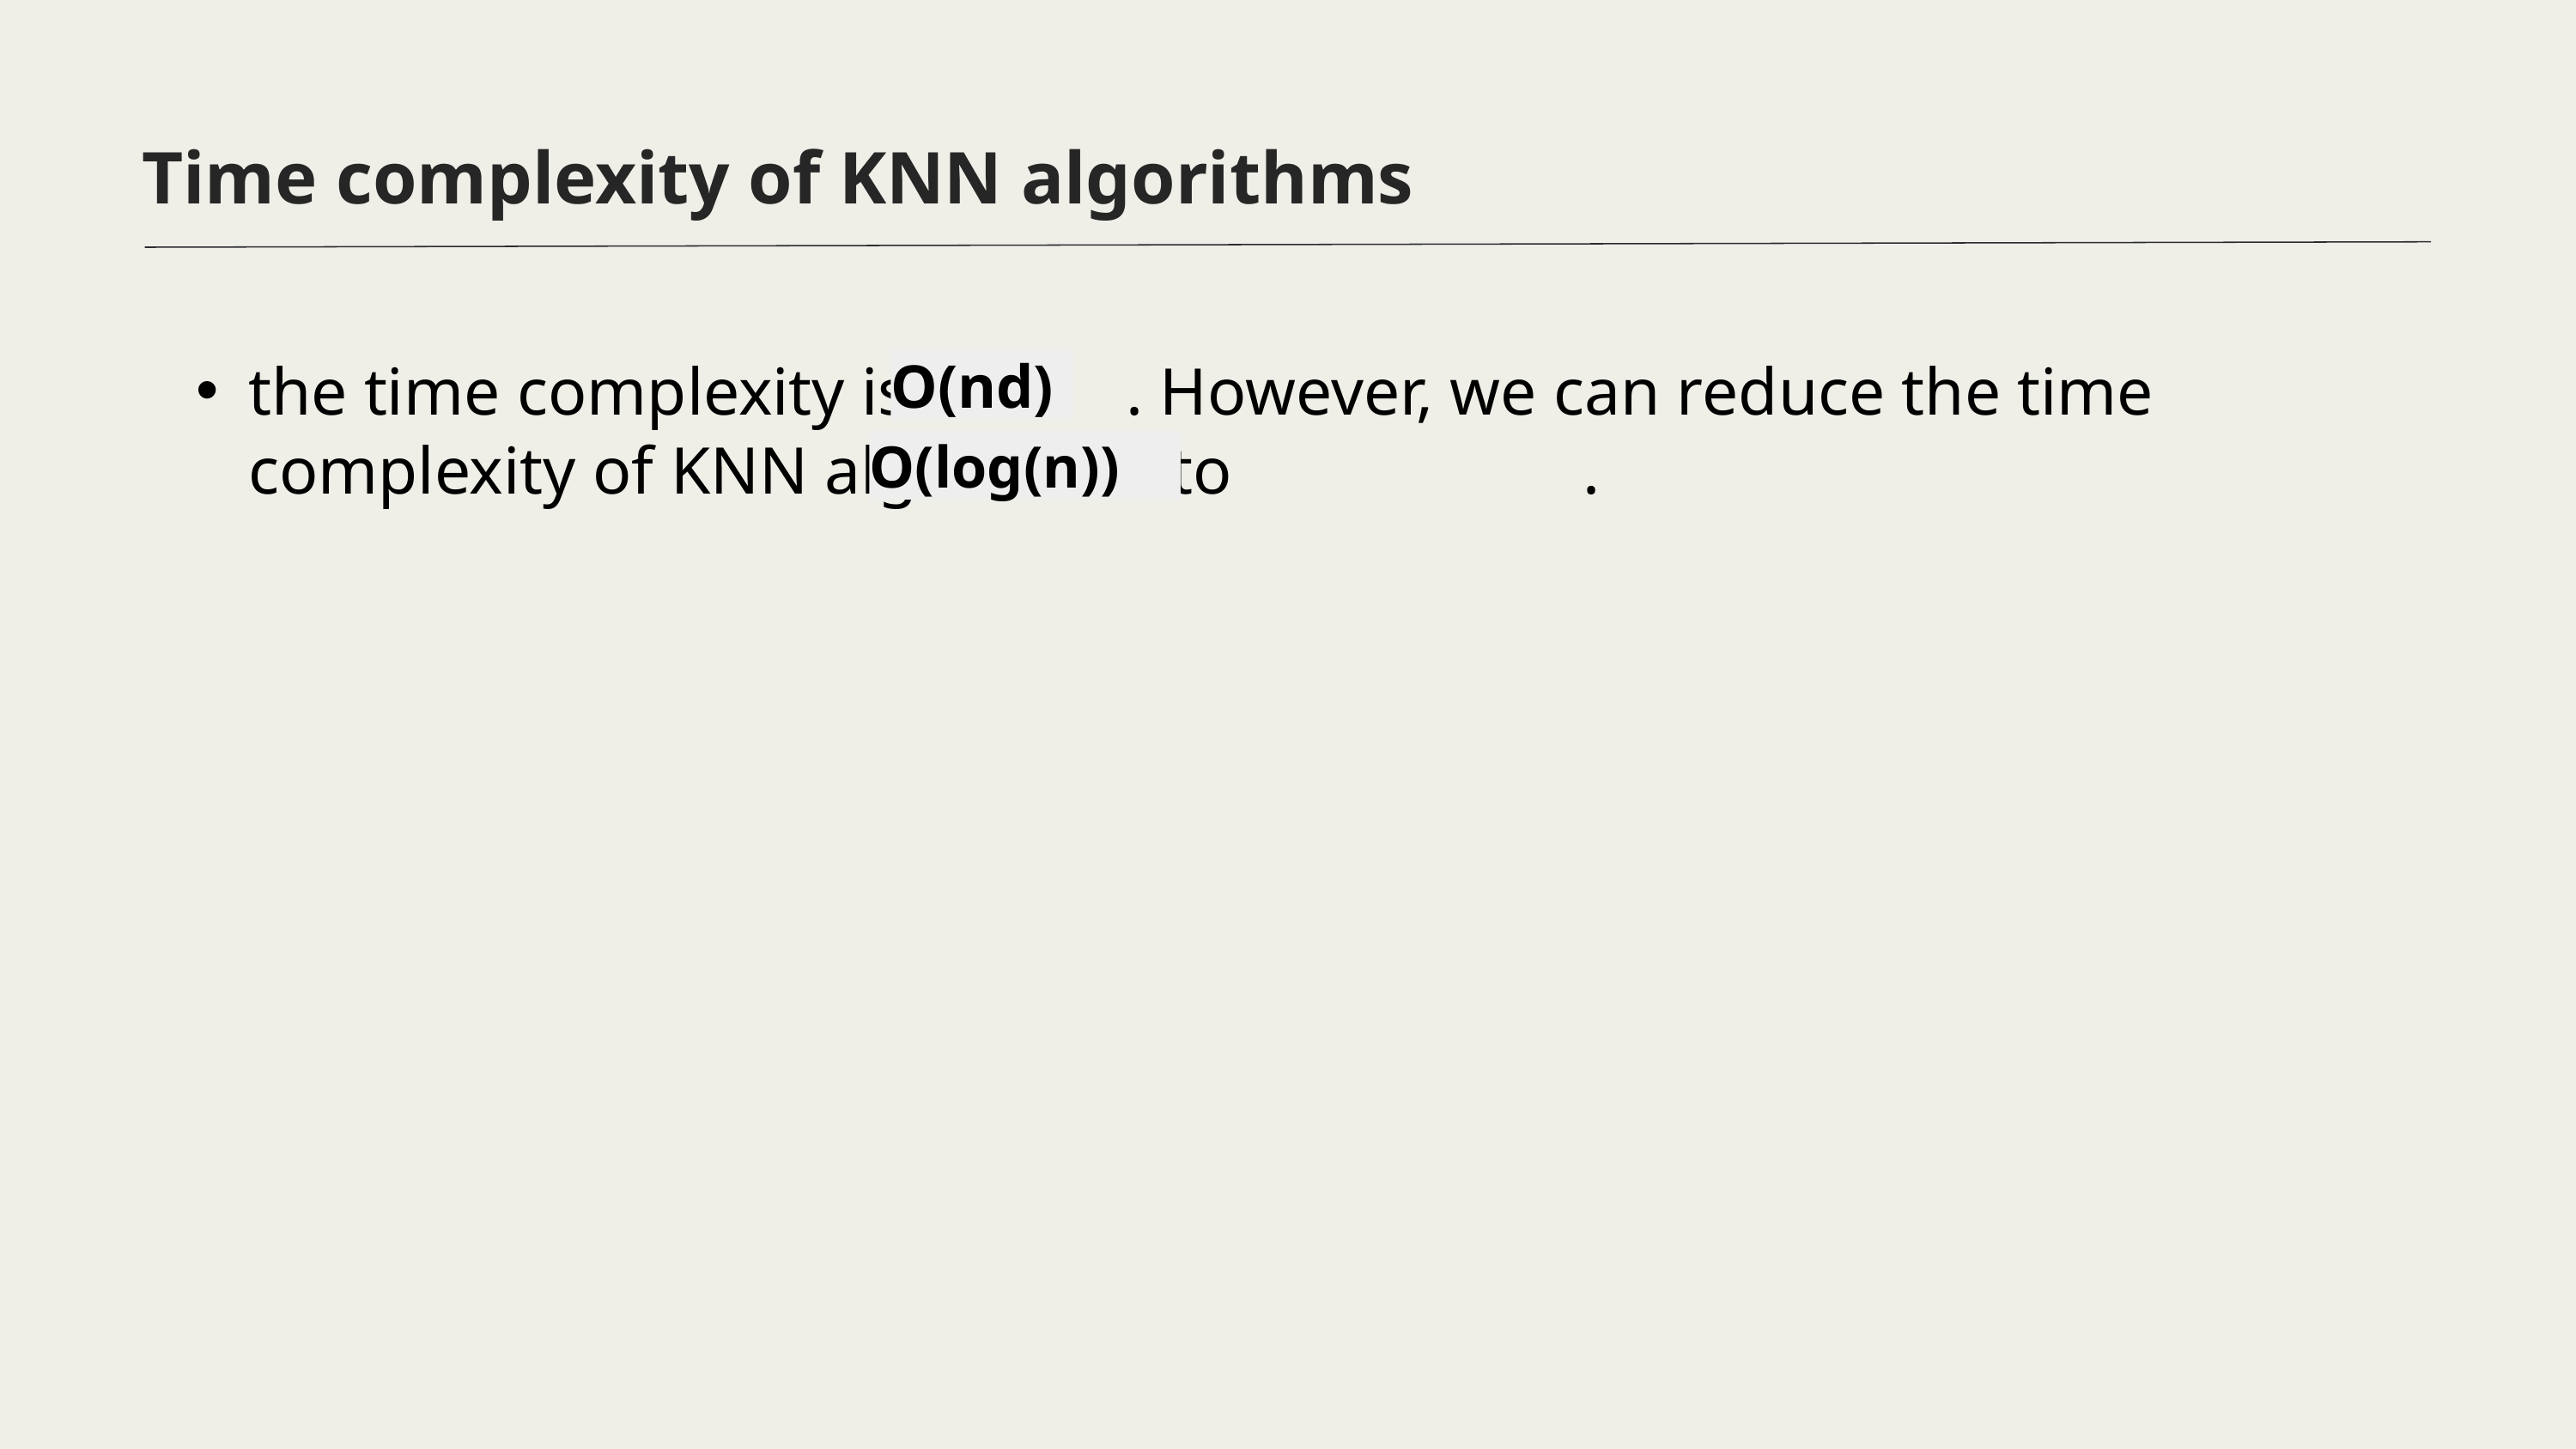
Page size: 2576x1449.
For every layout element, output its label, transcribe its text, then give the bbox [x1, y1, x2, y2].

text_box O(log(n)) [869, 430, 1181, 500]
text_box Time complexity of KNN algorithms [142, 132, 2374, 219]
text_box the time complexity is . However, we can reduce the time complexity of KNN algorithms to . [144, 349, 2428, 586]
text_box O(nd) [890, 349, 1073, 421]
